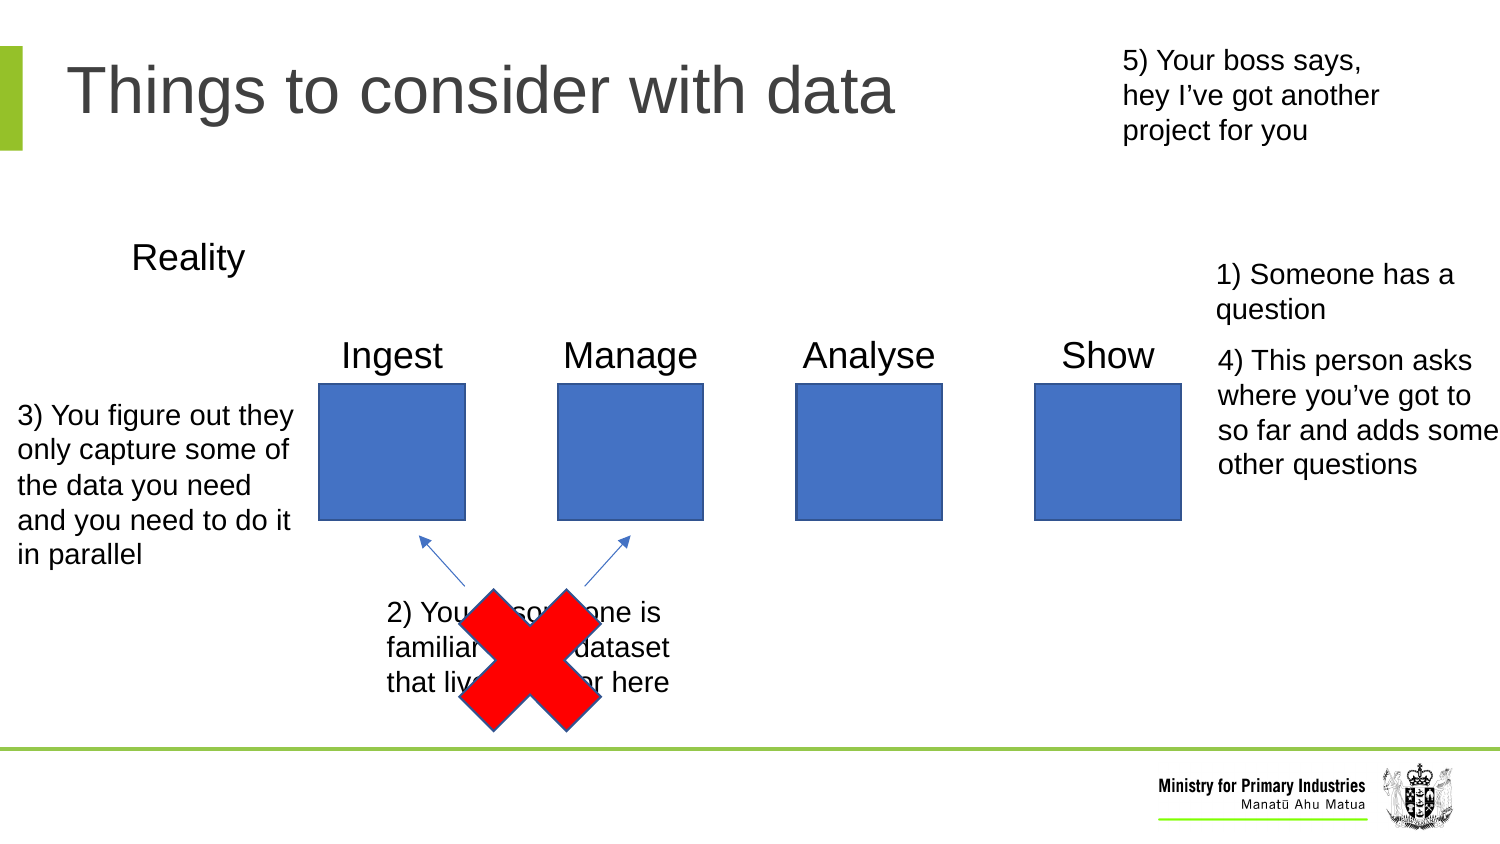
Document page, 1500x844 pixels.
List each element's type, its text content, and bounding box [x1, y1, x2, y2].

text_box 4) This person asks where you’ve got to so far and adds some other questions [1203, 333, 1500, 489]
picture [0, 751, 1500, 844]
text_box 3) You figure out they only capture some of the data you need and you need to do it in parallel [2, 388, 320, 579]
text_box 5) Your boss says, hey I’ve got another project for you [1107, 33, 1425, 154]
text_box Reality [116, 225, 329, 286]
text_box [584, 535, 631, 587]
picture [0, 0, 1500, 747]
text_box 2) You or someone is familiar with a dataset that lives here or here [371, 586, 689, 706]
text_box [418, 535, 465, 587]
text_box 1) Someone has a question [1201, 247, 1473, 333]
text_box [307, 323, 1192, 521]
title Things to consider with data [51, 48, 1130, 190]
text_box [457, 588, 603, 733]
